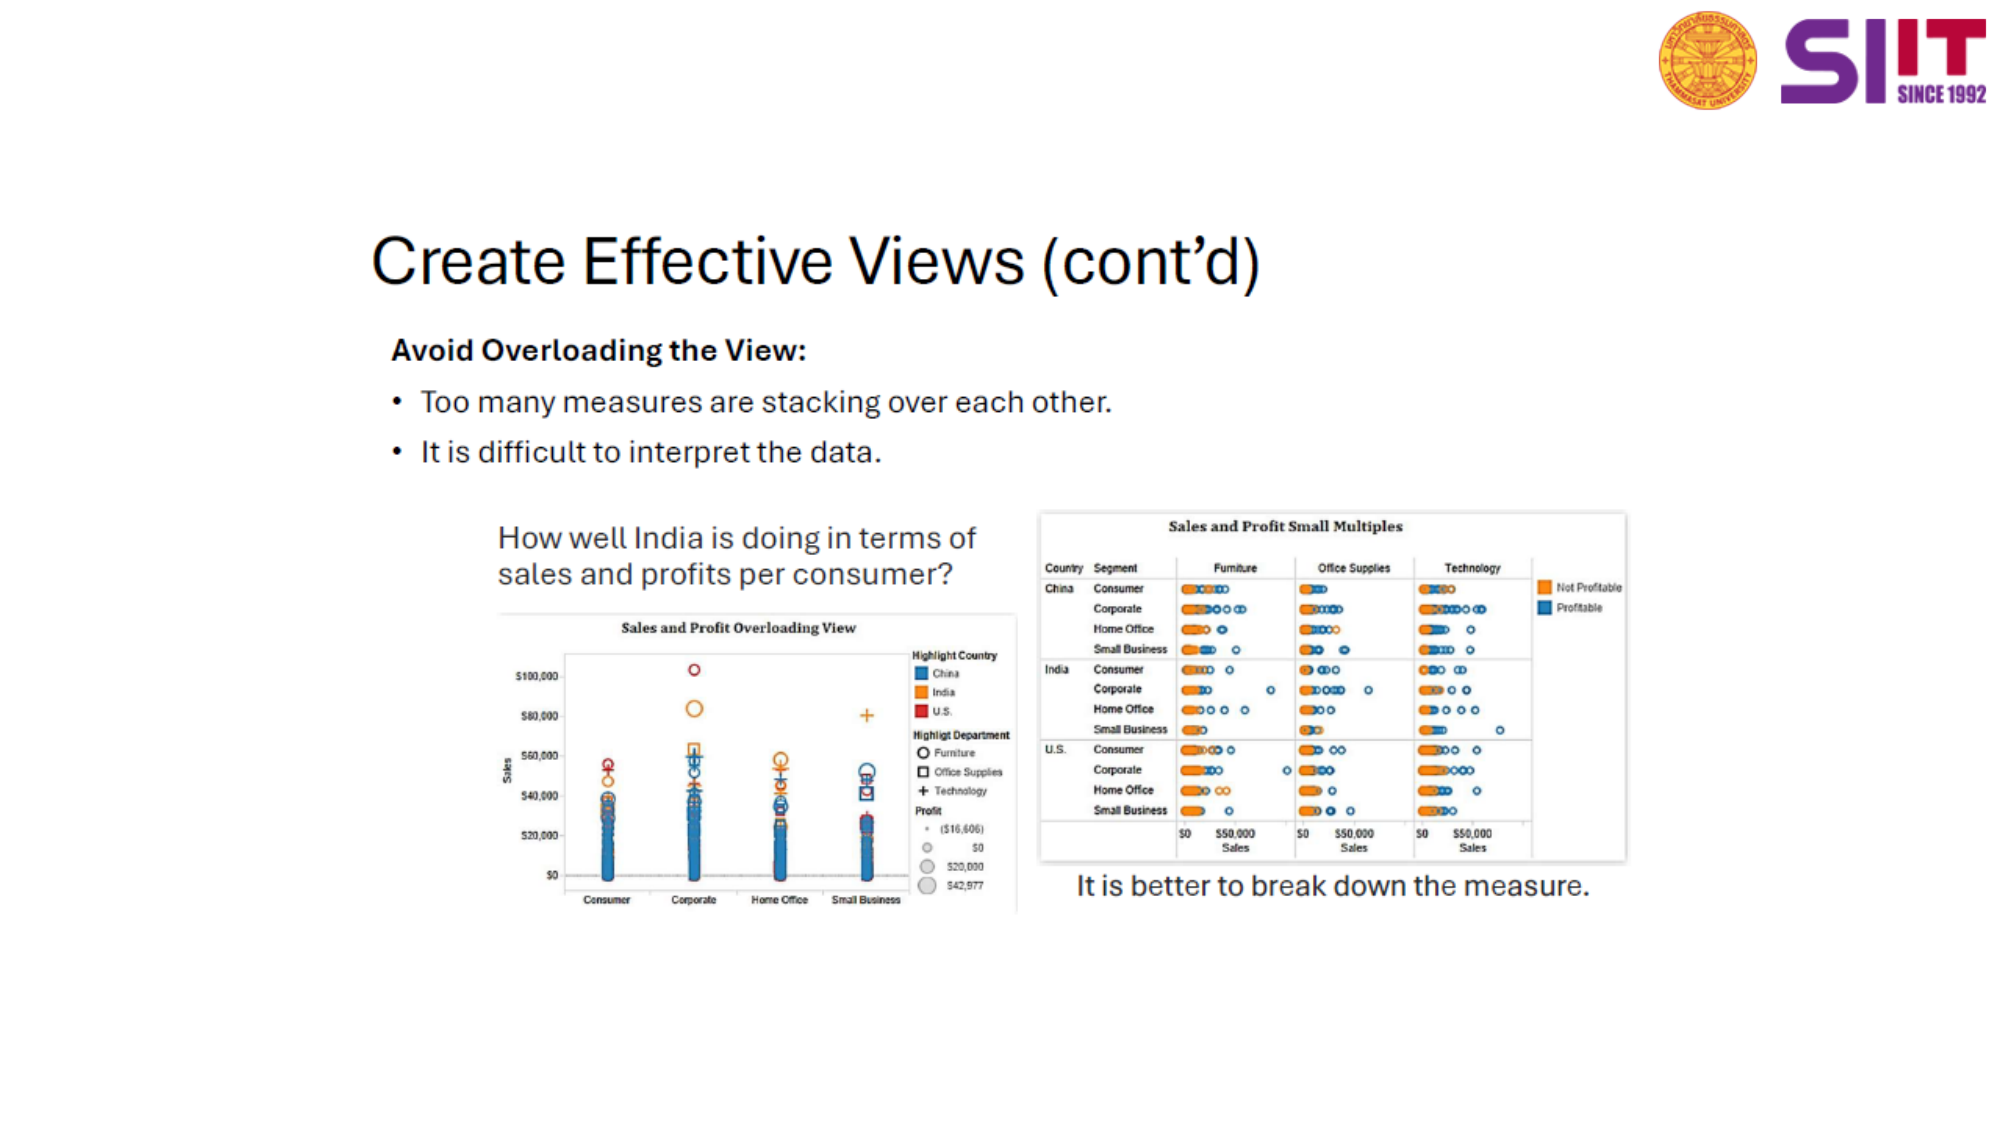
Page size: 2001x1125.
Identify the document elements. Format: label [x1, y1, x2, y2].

picture [1637, 0, 2001, 134]
picture [332, 167, 1667, 958]
